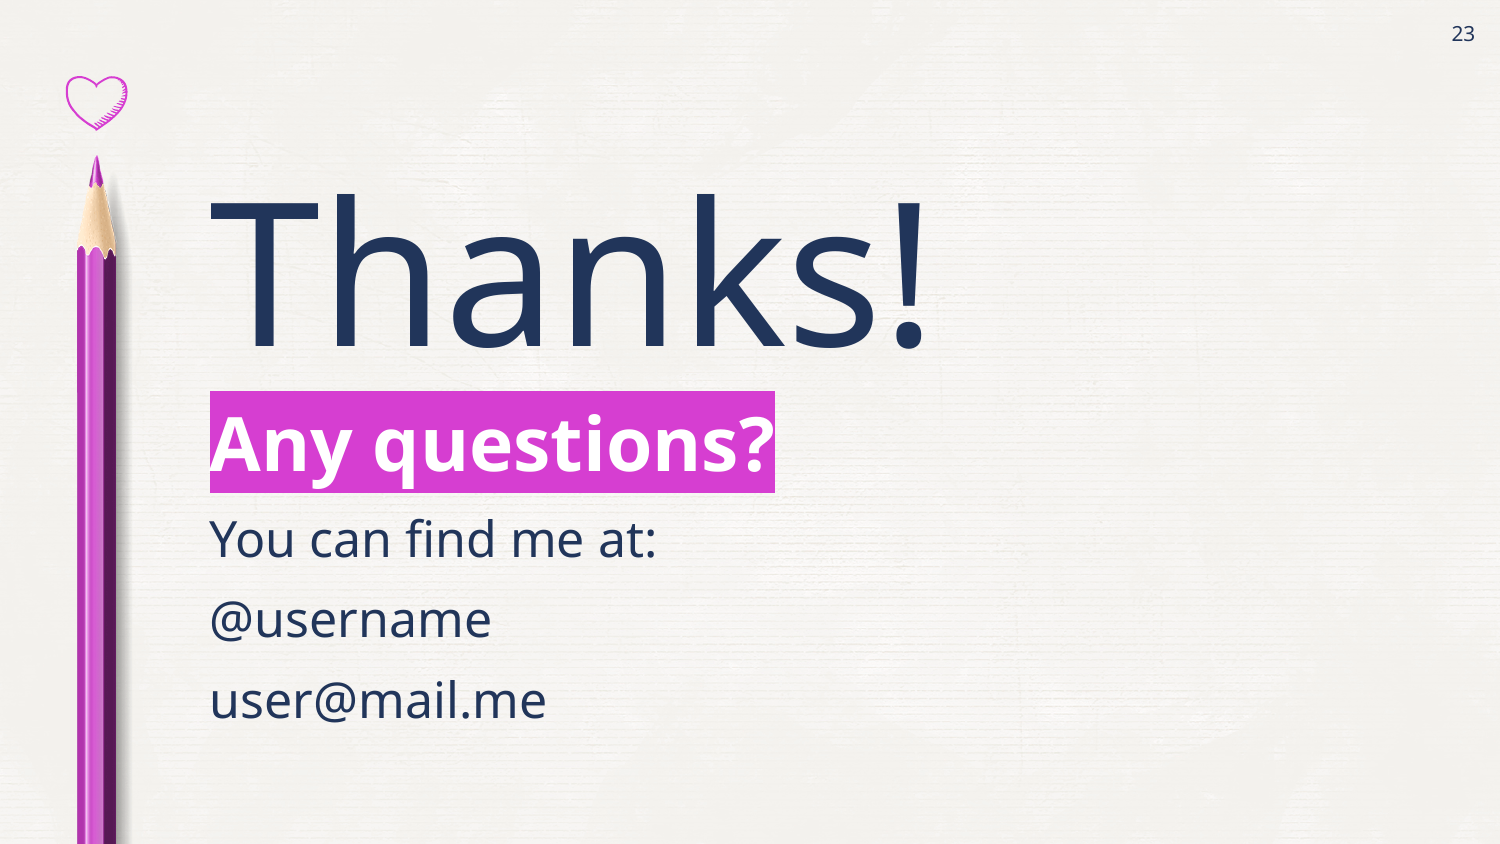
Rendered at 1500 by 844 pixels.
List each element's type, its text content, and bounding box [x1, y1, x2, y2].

text_box [65, 76, 128, 131]
picture [0, 0, 1500, 844]
slide_number ‹#› [1421, 20, 1476, 66]
title Thanks! [209, 199, 1292, 390]
subtitle Any questions? You can find me at: @username user@mail.me [209, 396, 1292, 693]
